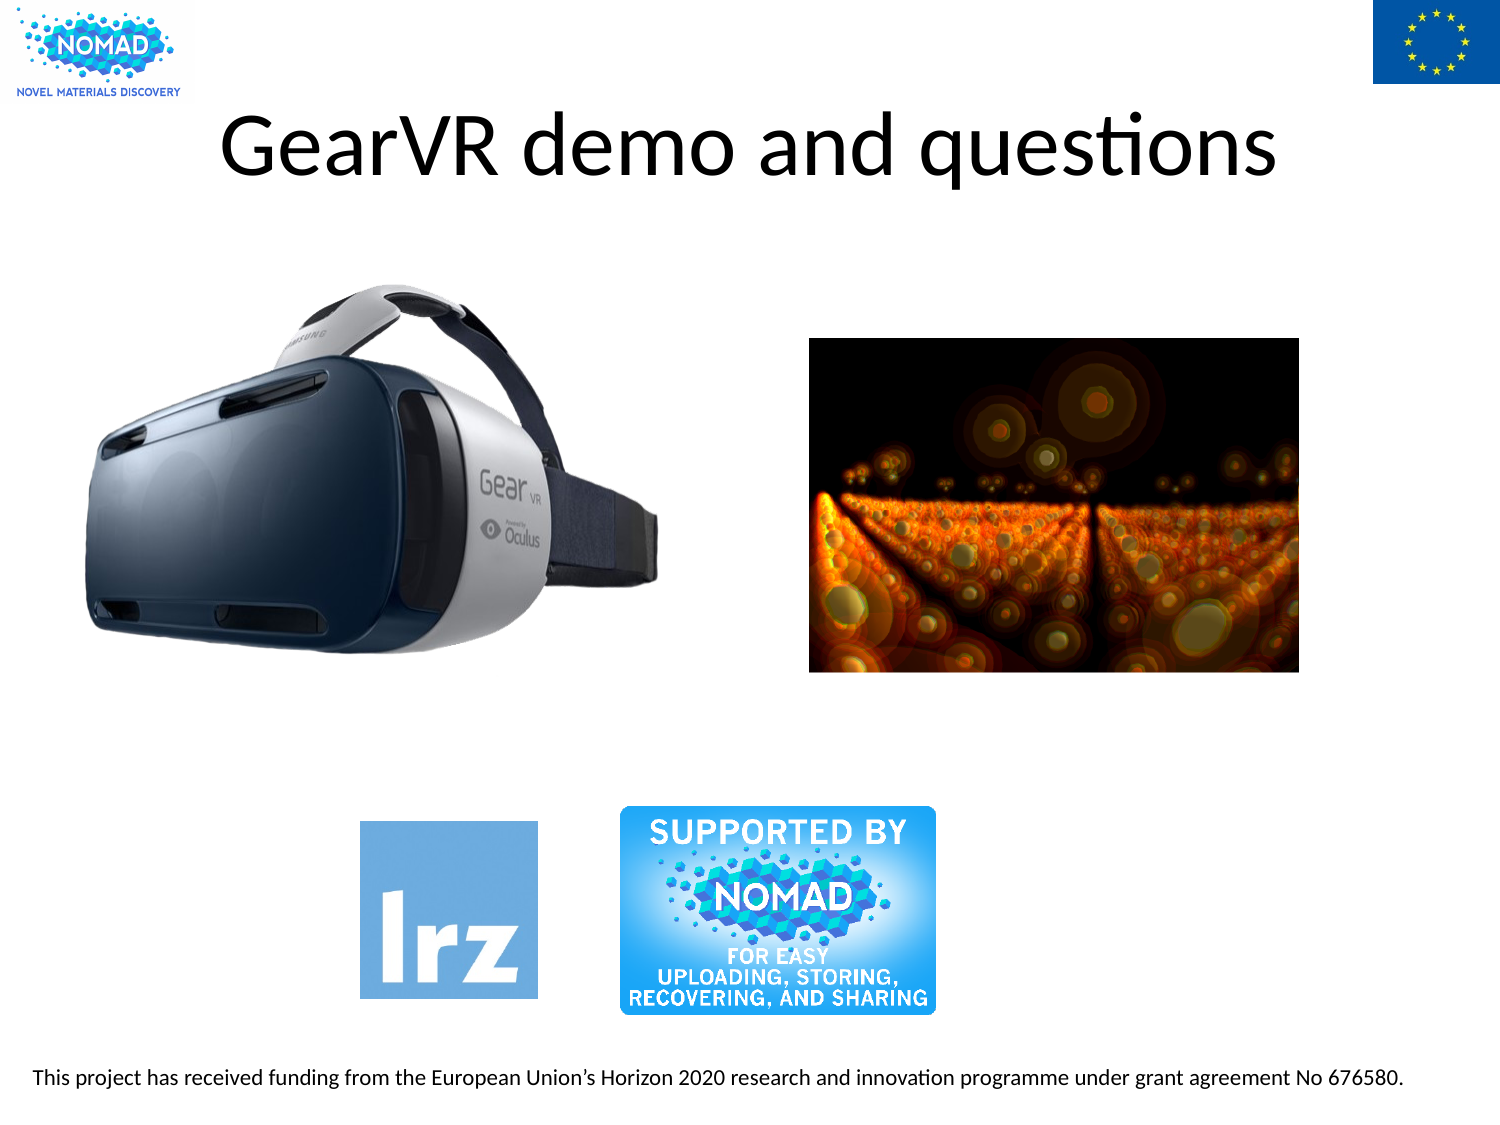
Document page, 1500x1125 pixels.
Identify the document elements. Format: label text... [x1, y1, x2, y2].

picture [1373, 0, 1500, 84]
picture [74, 278, 671, 700]
title GearVR demo and questions [75, 45, 1425, 233]
picture [359, 821, 538, 1000]
picture [619, 806, 936, 1015]
picture [0, 0, 195, 104]
picture [808, 337, 1299, 673]
